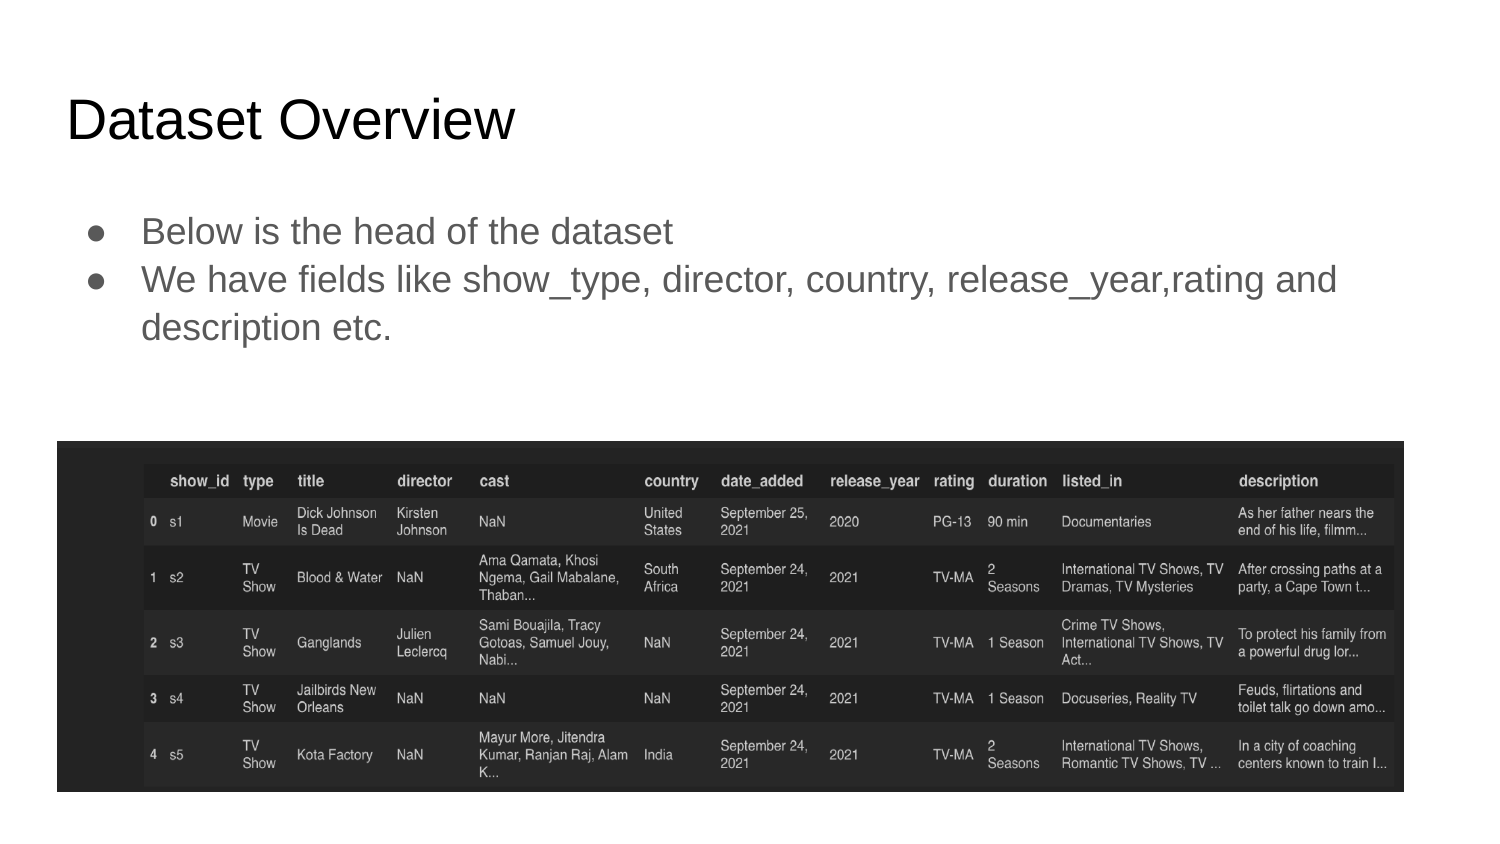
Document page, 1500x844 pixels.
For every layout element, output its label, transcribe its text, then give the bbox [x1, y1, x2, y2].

list Below is the head of the dataset We have fields like show_type, director, country, release_year,rating and description etc. [51, 189, 1449, 397]
picture [56, 441, 1405, 793]
title Dataset Overview [51, 72, 1449, 167]
